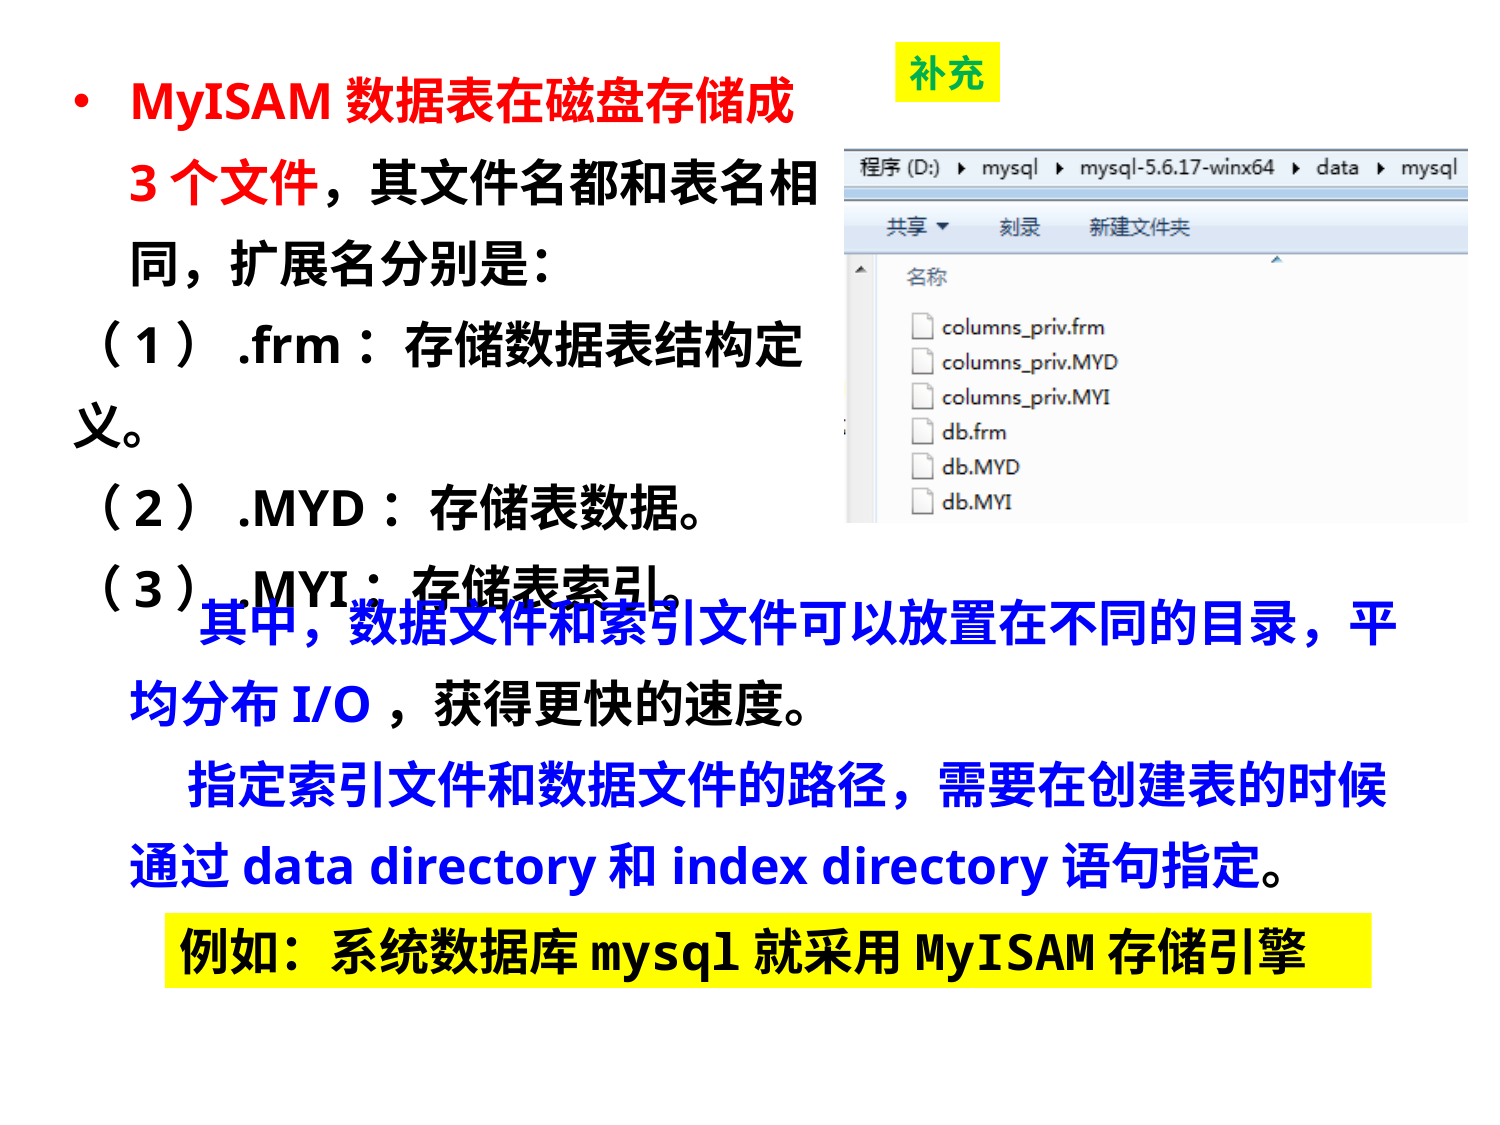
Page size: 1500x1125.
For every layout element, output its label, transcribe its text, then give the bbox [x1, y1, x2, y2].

text_box 其中，数据文件和索引文件可以放置在不同的目录，平均分布I/O，获得更快的速度。 指定索引文件和数据文件的路径，需要在创建表的时候通过data directory和index directory语句指定。 [115, 562, 1422, 903]
picture [843, 148, 1468, 523]
text_box 例如：系统数据库mysql就采用MyISAM存储引擎 [164, 913, 1372, 988]
text_box MyISAM数据表在磁盘存储成3个文件，其文件名都和表名相同，扩展名分别是： （1）.frm：存储数据表结构定义。 （2）.MYD：存储表数据。 （3）.MYI：存储表索引。 [58, 41, 844, 706]
text_box 补充 [895, 42, 1000, 102]
